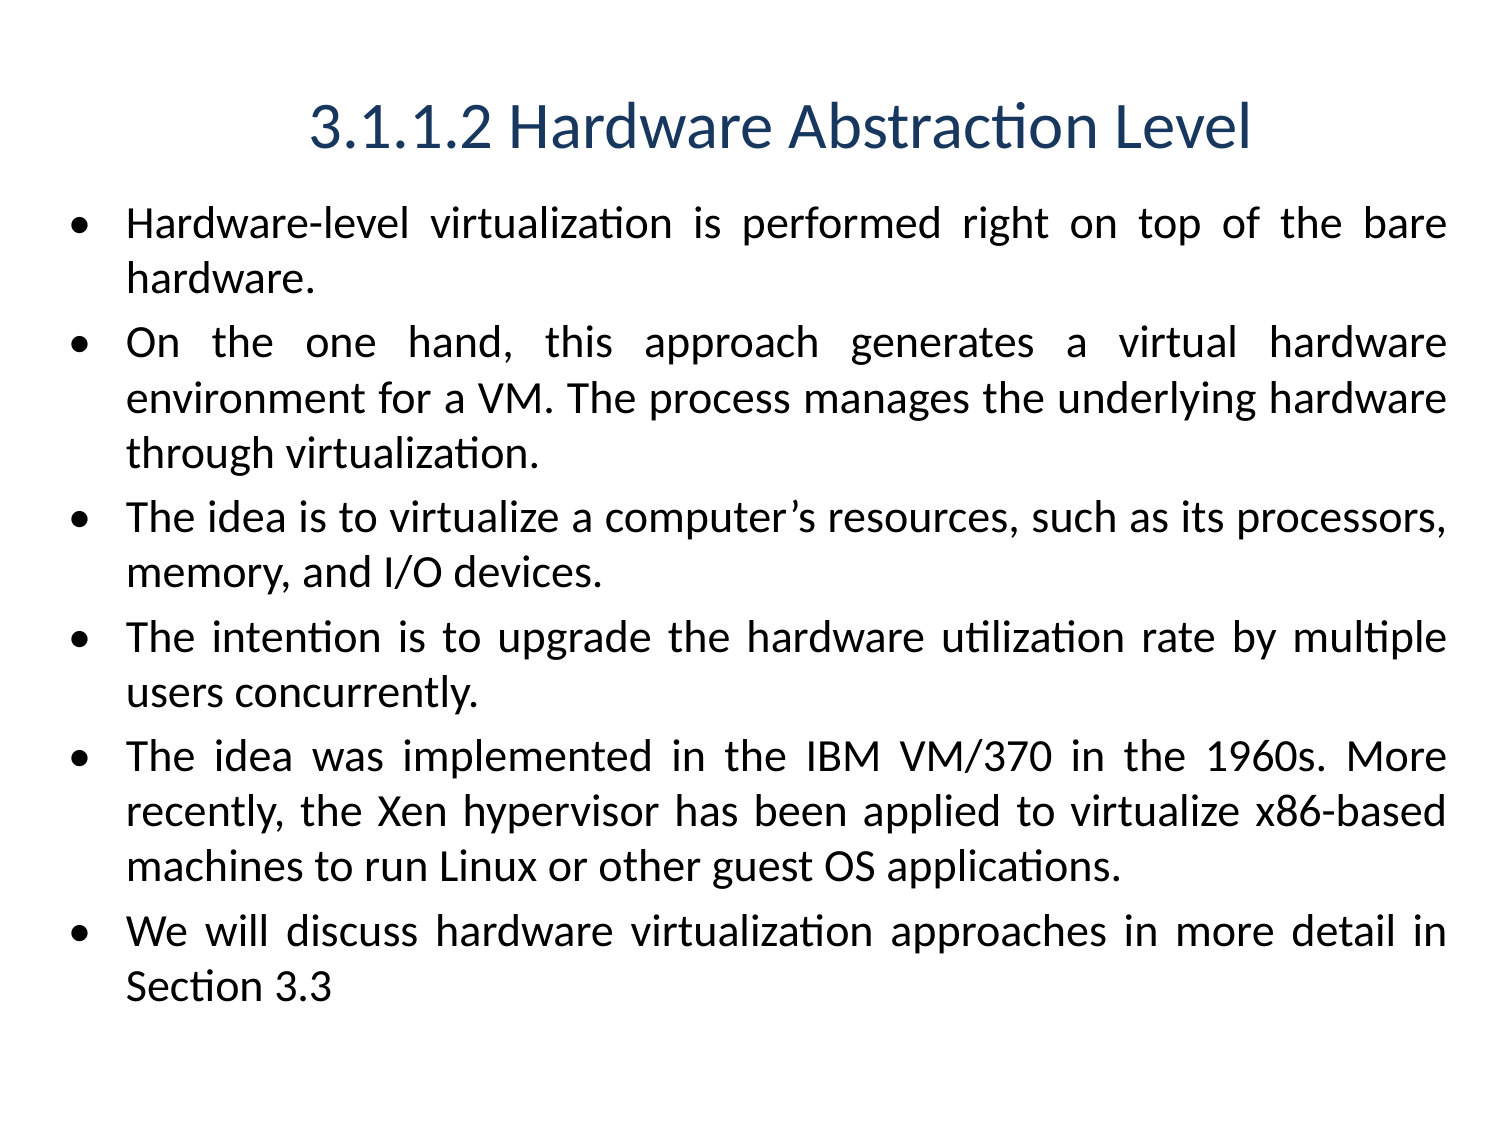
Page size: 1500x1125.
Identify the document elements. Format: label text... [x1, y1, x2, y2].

list • Hardware-level virtualization is performed right on top of the bare hardware. • On the one hand, this approach generates a virtual hardware environment for a VM. The process manages the underlying hardware through virtualization. • The idea is to virtualize a computer’s resources, such as its processors, memory, and I/O devices. • The intention is to upgrade the hardware utilization rate by multiple users concurrently. • The idea was implemented in the IBM VM/370 in the 1960s. More recently, the Xen hypervisor has been applied to virtualize x86-based machines to run Linux or other guest OS applications. • We will discuss hardware virtualization approaches in more detail in Section 3.3 [38, 184, 1464, 1021]
title 3.1.1.2 Hardware Abstraction Level [62, 32, 1500, 212]
